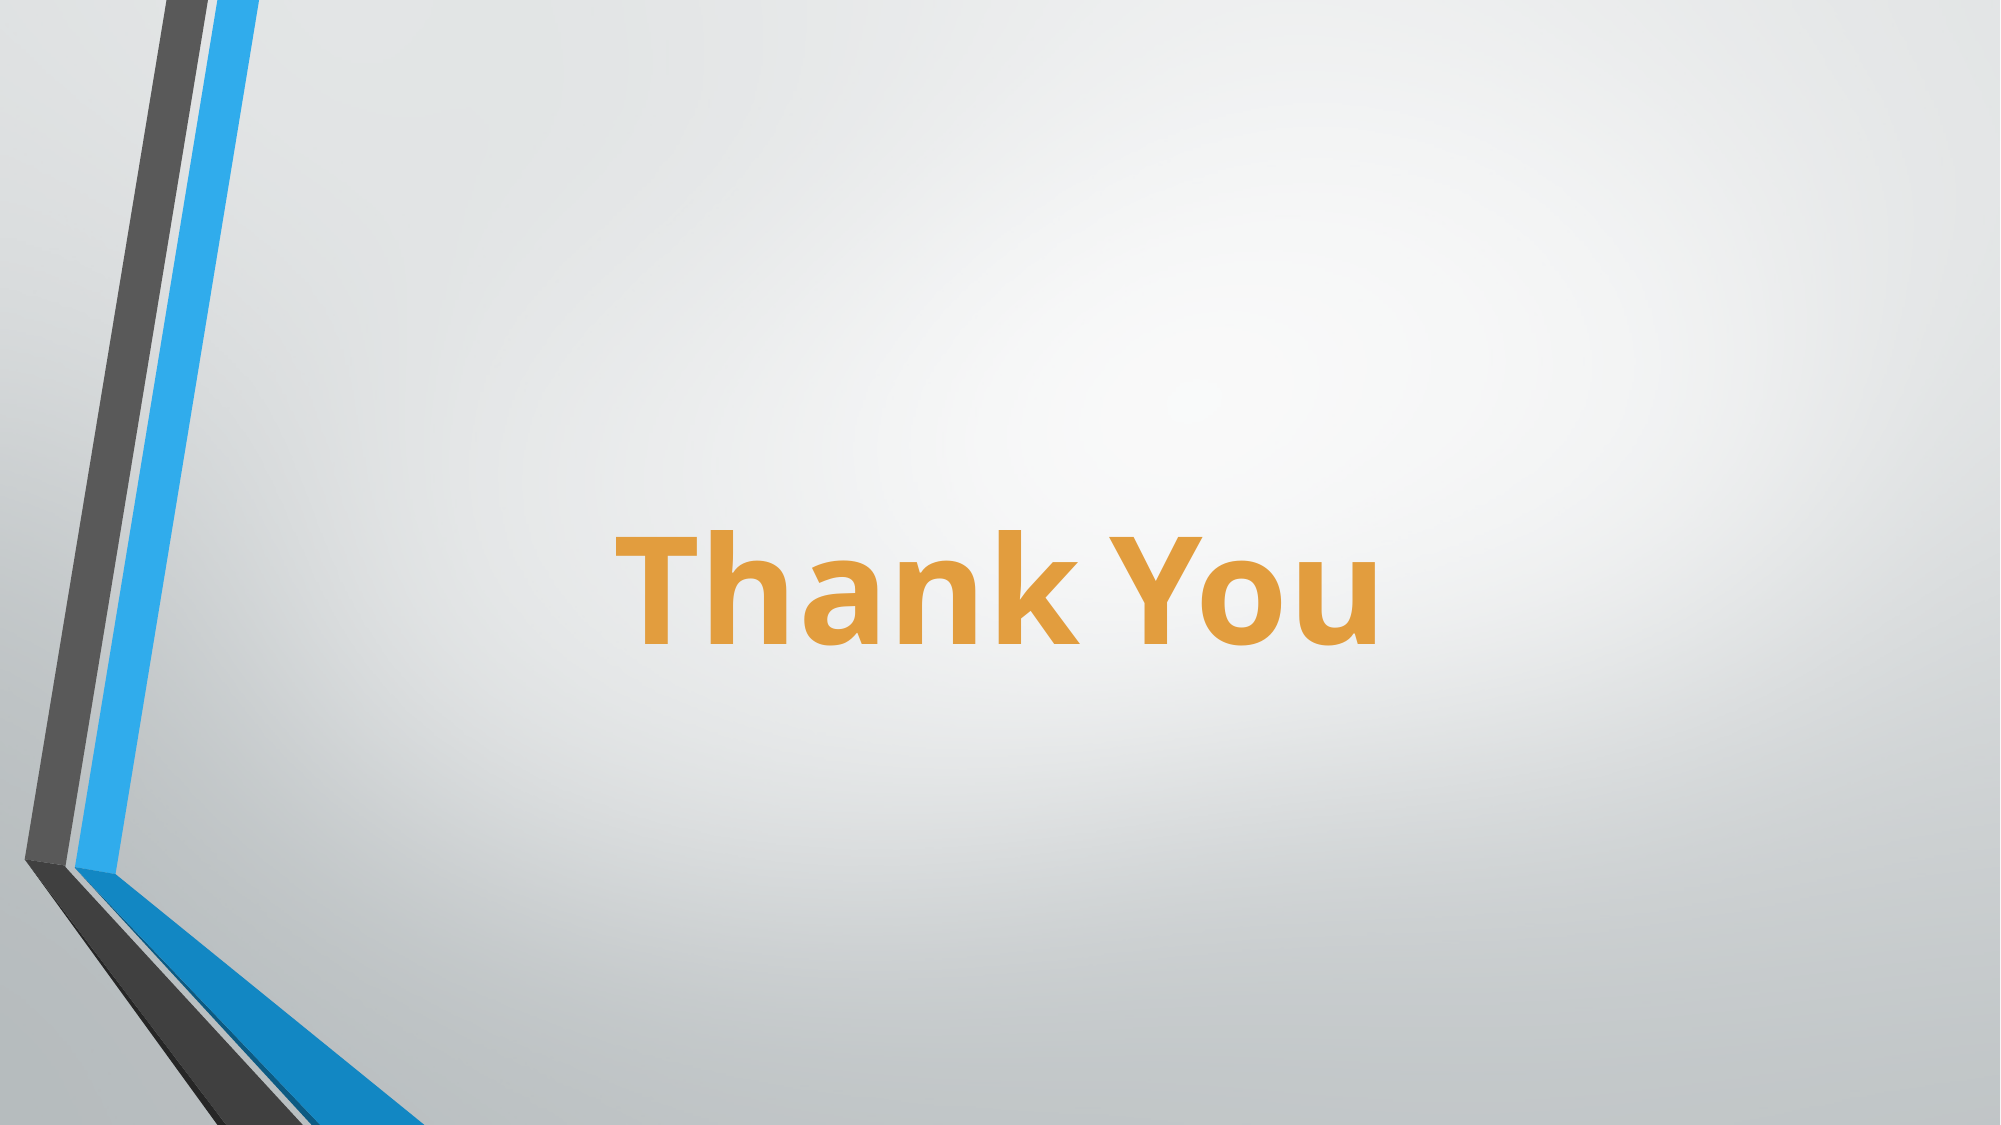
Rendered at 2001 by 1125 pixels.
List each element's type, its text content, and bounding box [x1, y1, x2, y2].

text_box Thank You [598, 486, 1402, 682]
